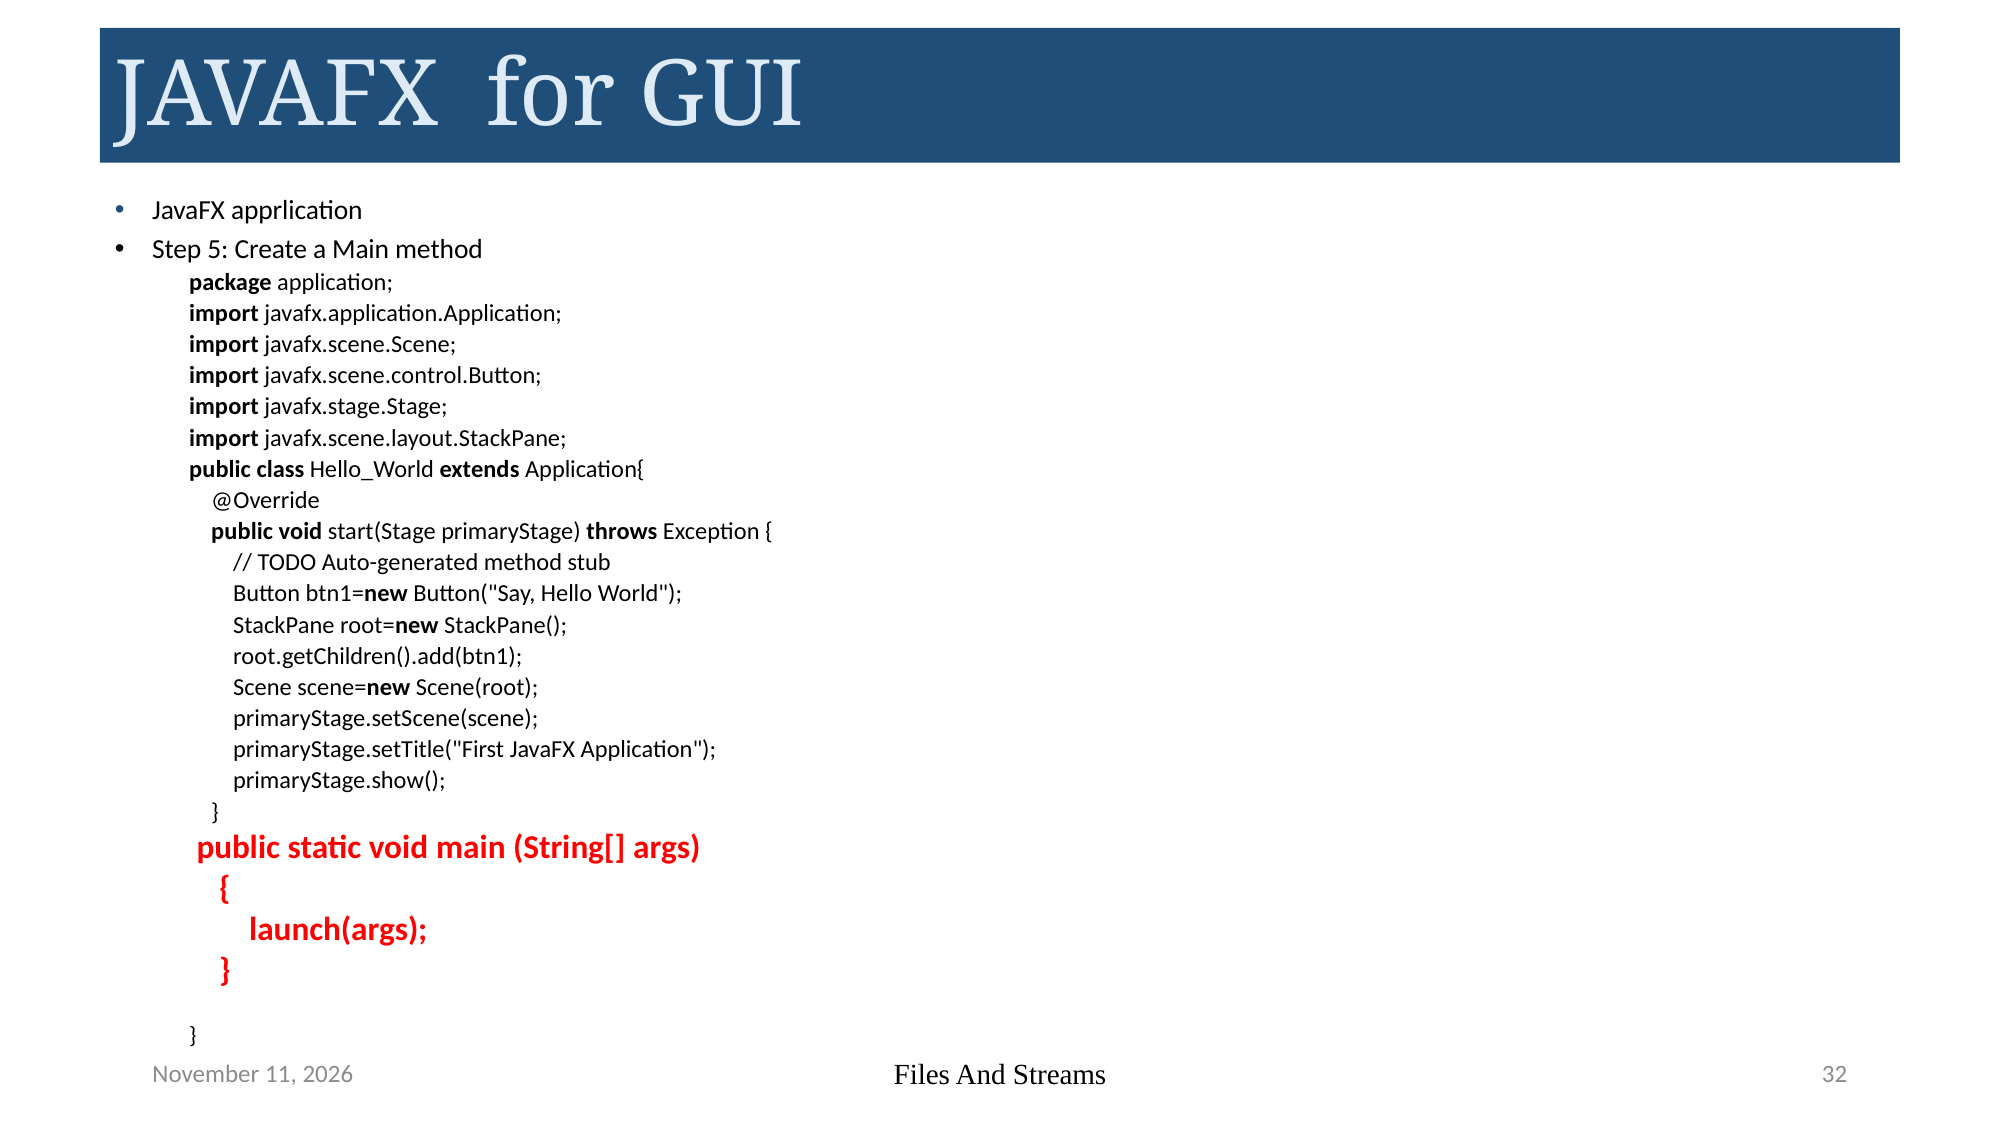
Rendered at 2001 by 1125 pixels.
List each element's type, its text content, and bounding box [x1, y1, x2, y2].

list JavaFX apprlication Step 5: Create a Main method package application; import javafx.application.Application; import javafx.scene.Scene; import javafx.scene.control.Button; import javafx.stage.Stage; import javafx.scene.layout.StackPane; public class Hello_World extends Application{ @Override public void start(Stage primaryStage) throws Exception { // TODO Auto-generated method stub Button btn1=new Button("Say, Hello World"); StackPane root=new StackPane(); root.getChildren().add(btn1); Scene scene=new Scene(root); primaryStage.setScene(scene); primaryStage.setTitle("First JavaFX Application"); primaryStage.show(); } public static void main (String[] args) { launch(args); } } [99, 188, 1900, 1073]
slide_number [137, 1042, 588, 1103]
title JAVAFX for GUI [99, 27, 1900, 163]
slide_number 32 [1412, 1042, 1863, 1103]
footer Files And Streams [662, 1042, 1338, 1103]
